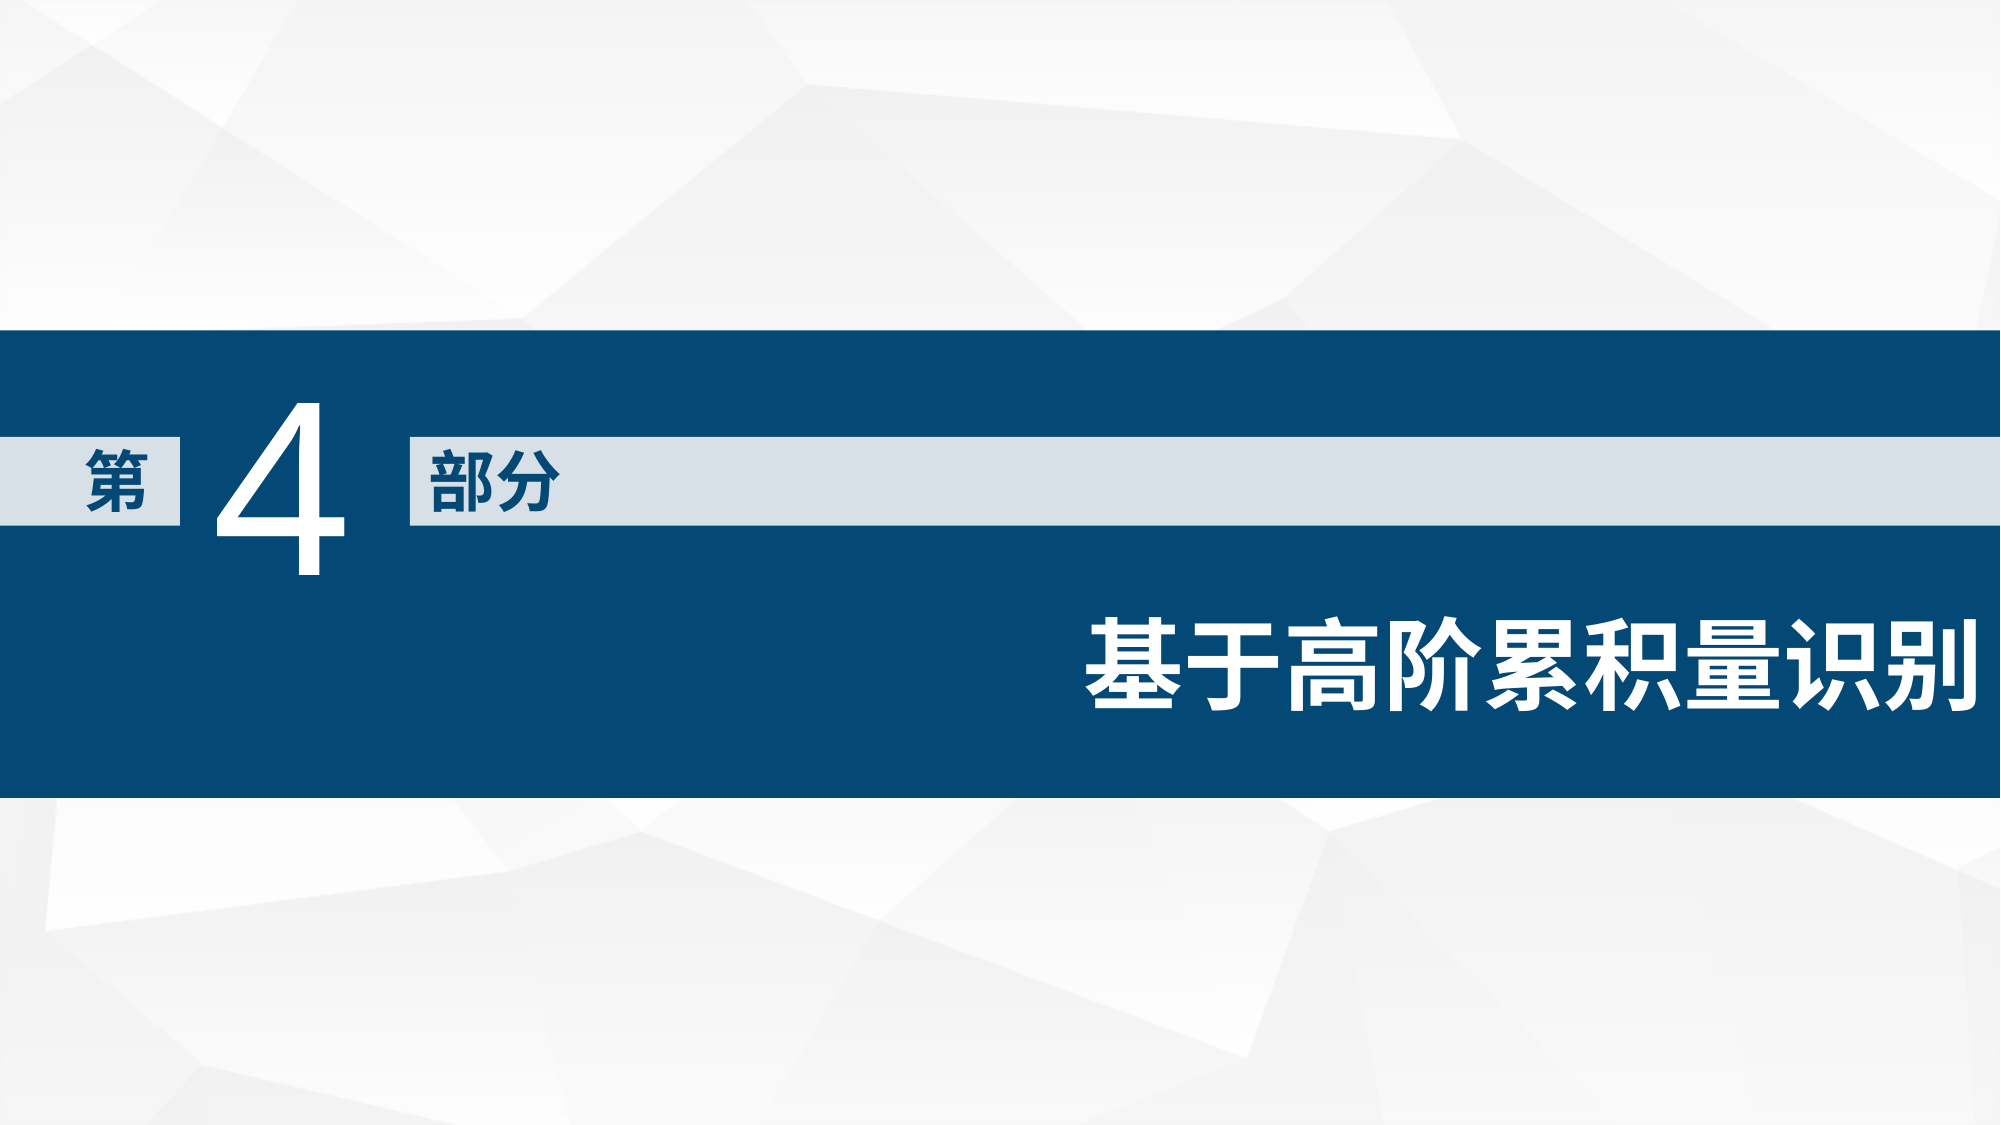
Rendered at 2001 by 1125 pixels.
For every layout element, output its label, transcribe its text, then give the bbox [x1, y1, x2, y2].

text_box 基于高阶累积量识别 [1063, 594, 2000, 730]
text_box [409, 436, 414, 527]
picture [0, 0, 2001, 1125]
text_box 第 [68, 432, 163, 528]
text_box [705, 436, 2000, 527]
text_box 4 [155, 328, 408, 631]
text_box [0, 436, 68, 527]
text_box [0, 329, 2000, 799]
text_box 部分 [414, 432, 705, 528]
